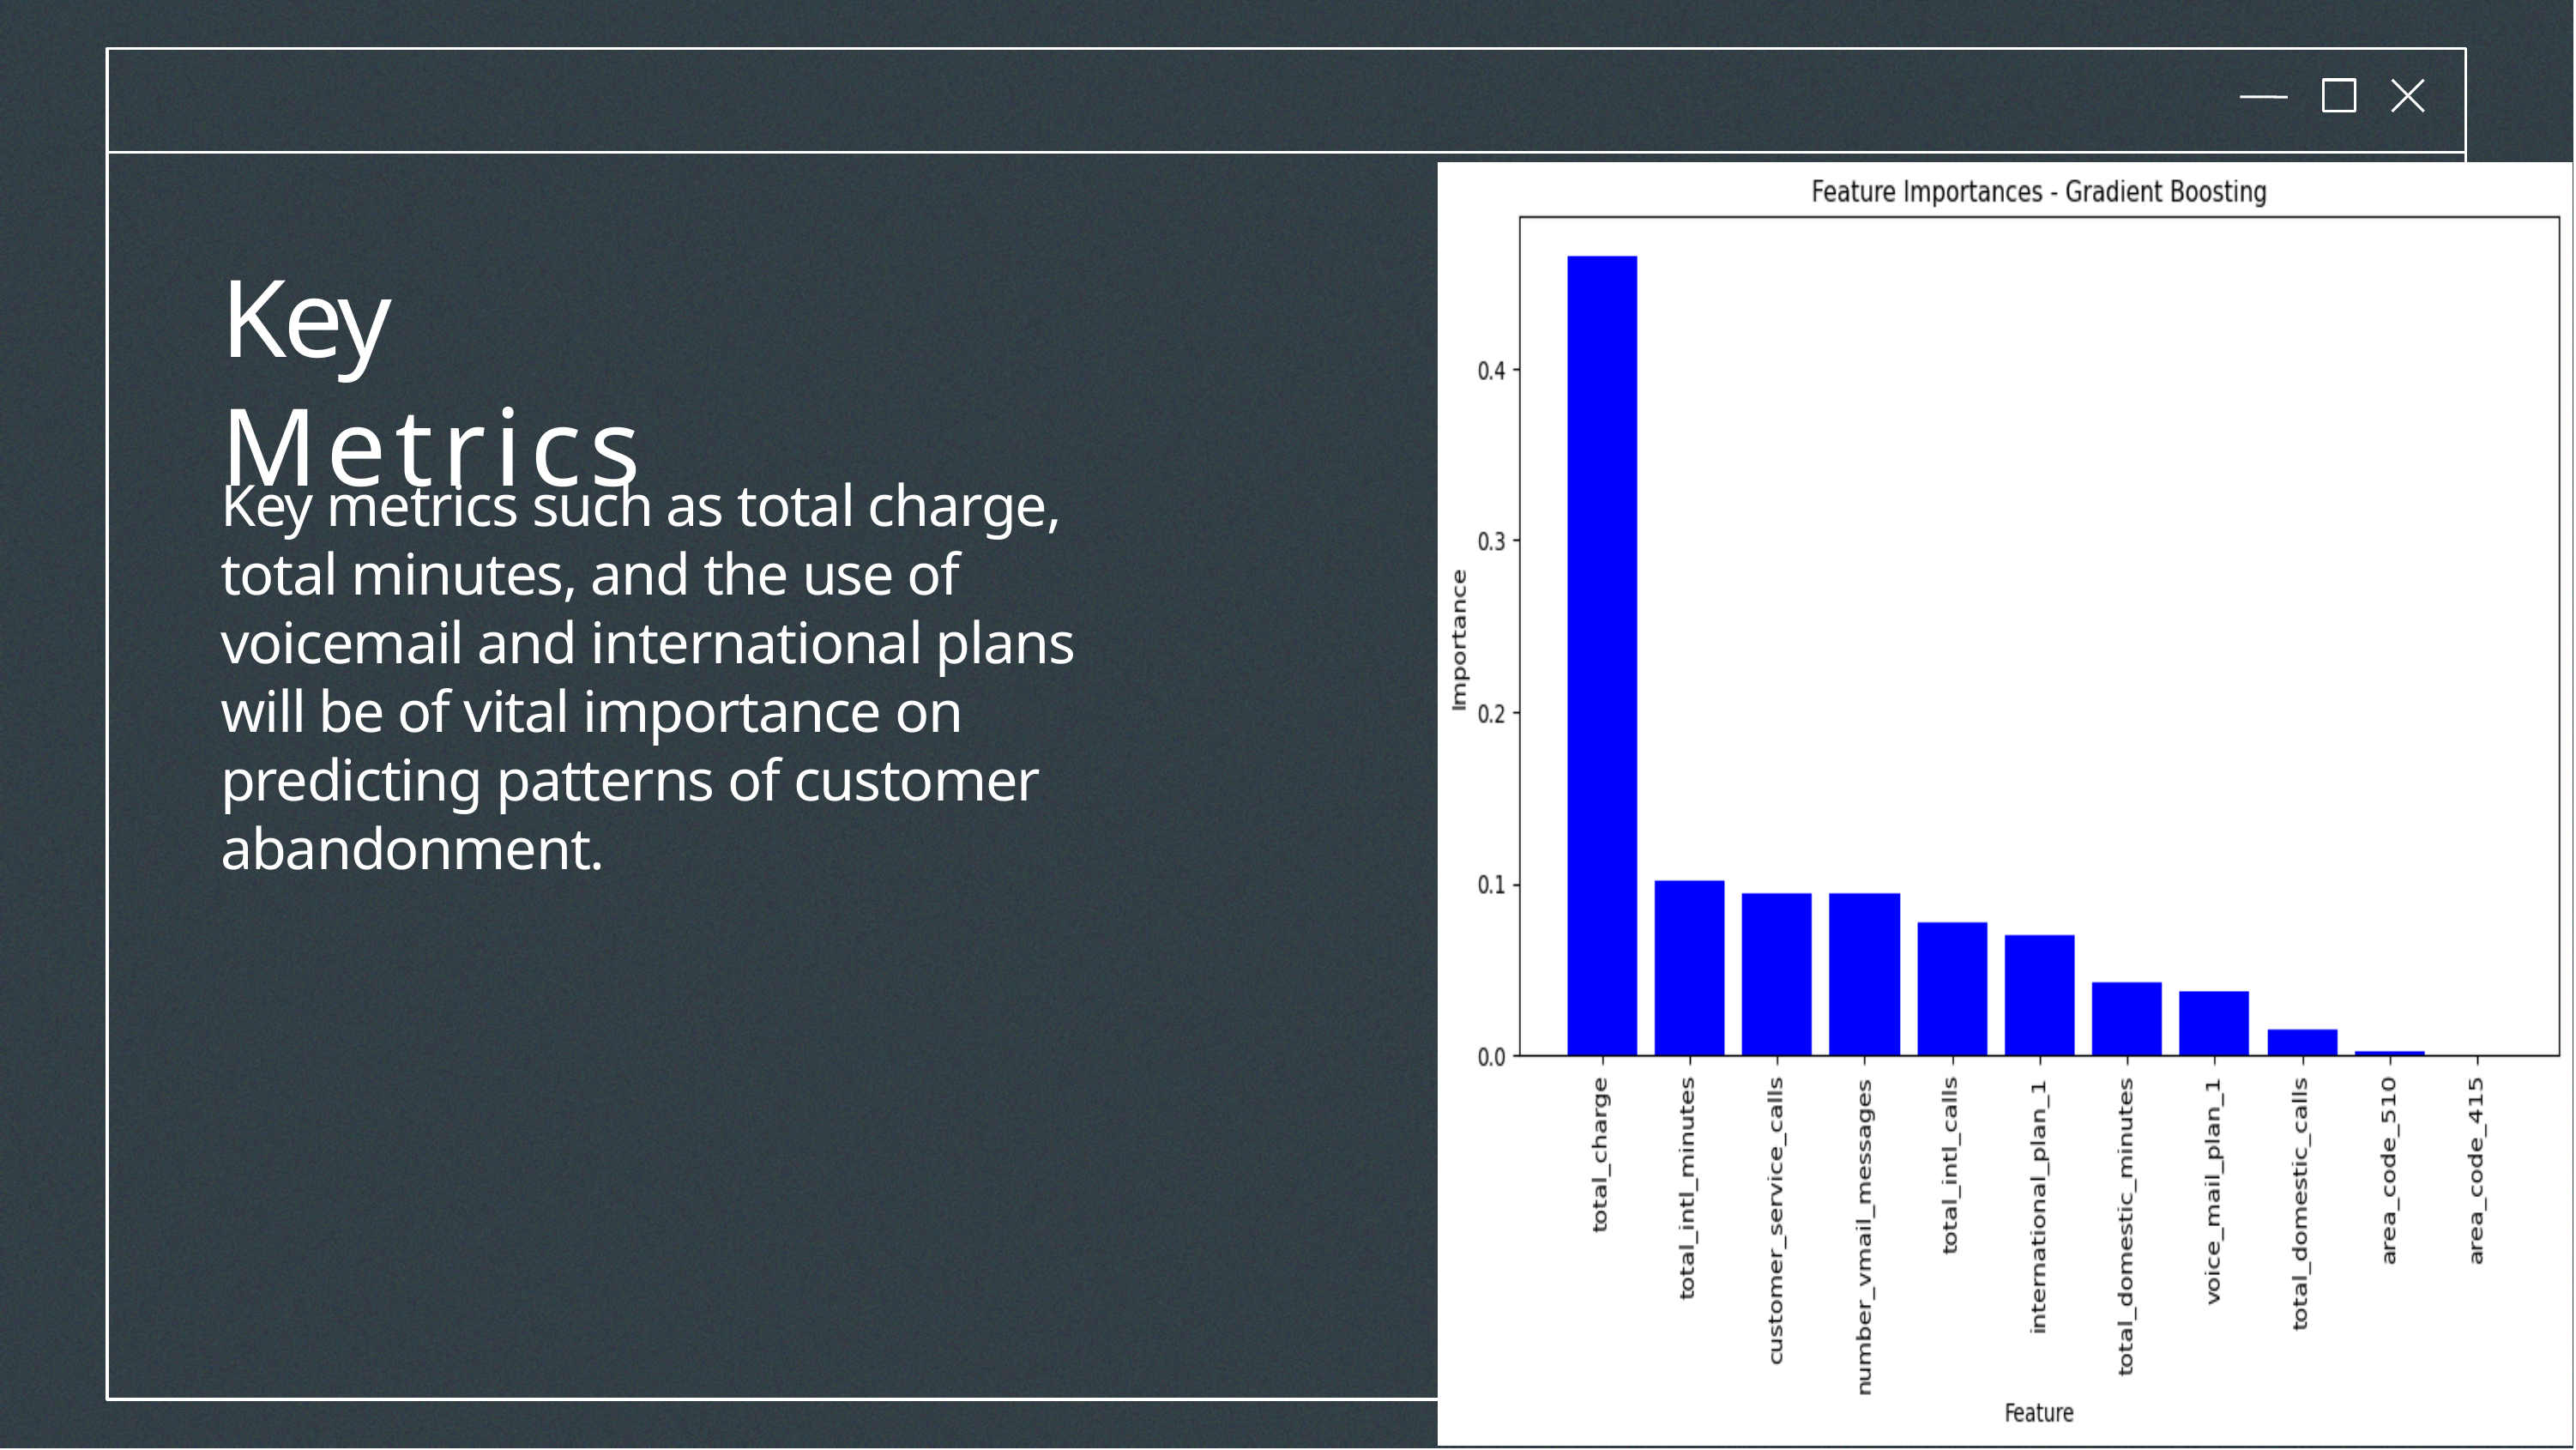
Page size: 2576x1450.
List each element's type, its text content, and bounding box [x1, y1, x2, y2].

picture [0, 0, 2573, 1448]
text_box Key metrics such as total charge, total minutes, and the use of voicemail and international plans will be of vital importance on predicting patterns of customer abandonment. [219, 467, 1123, 881]
title Key Metrics [219, 248, 860, 467]
